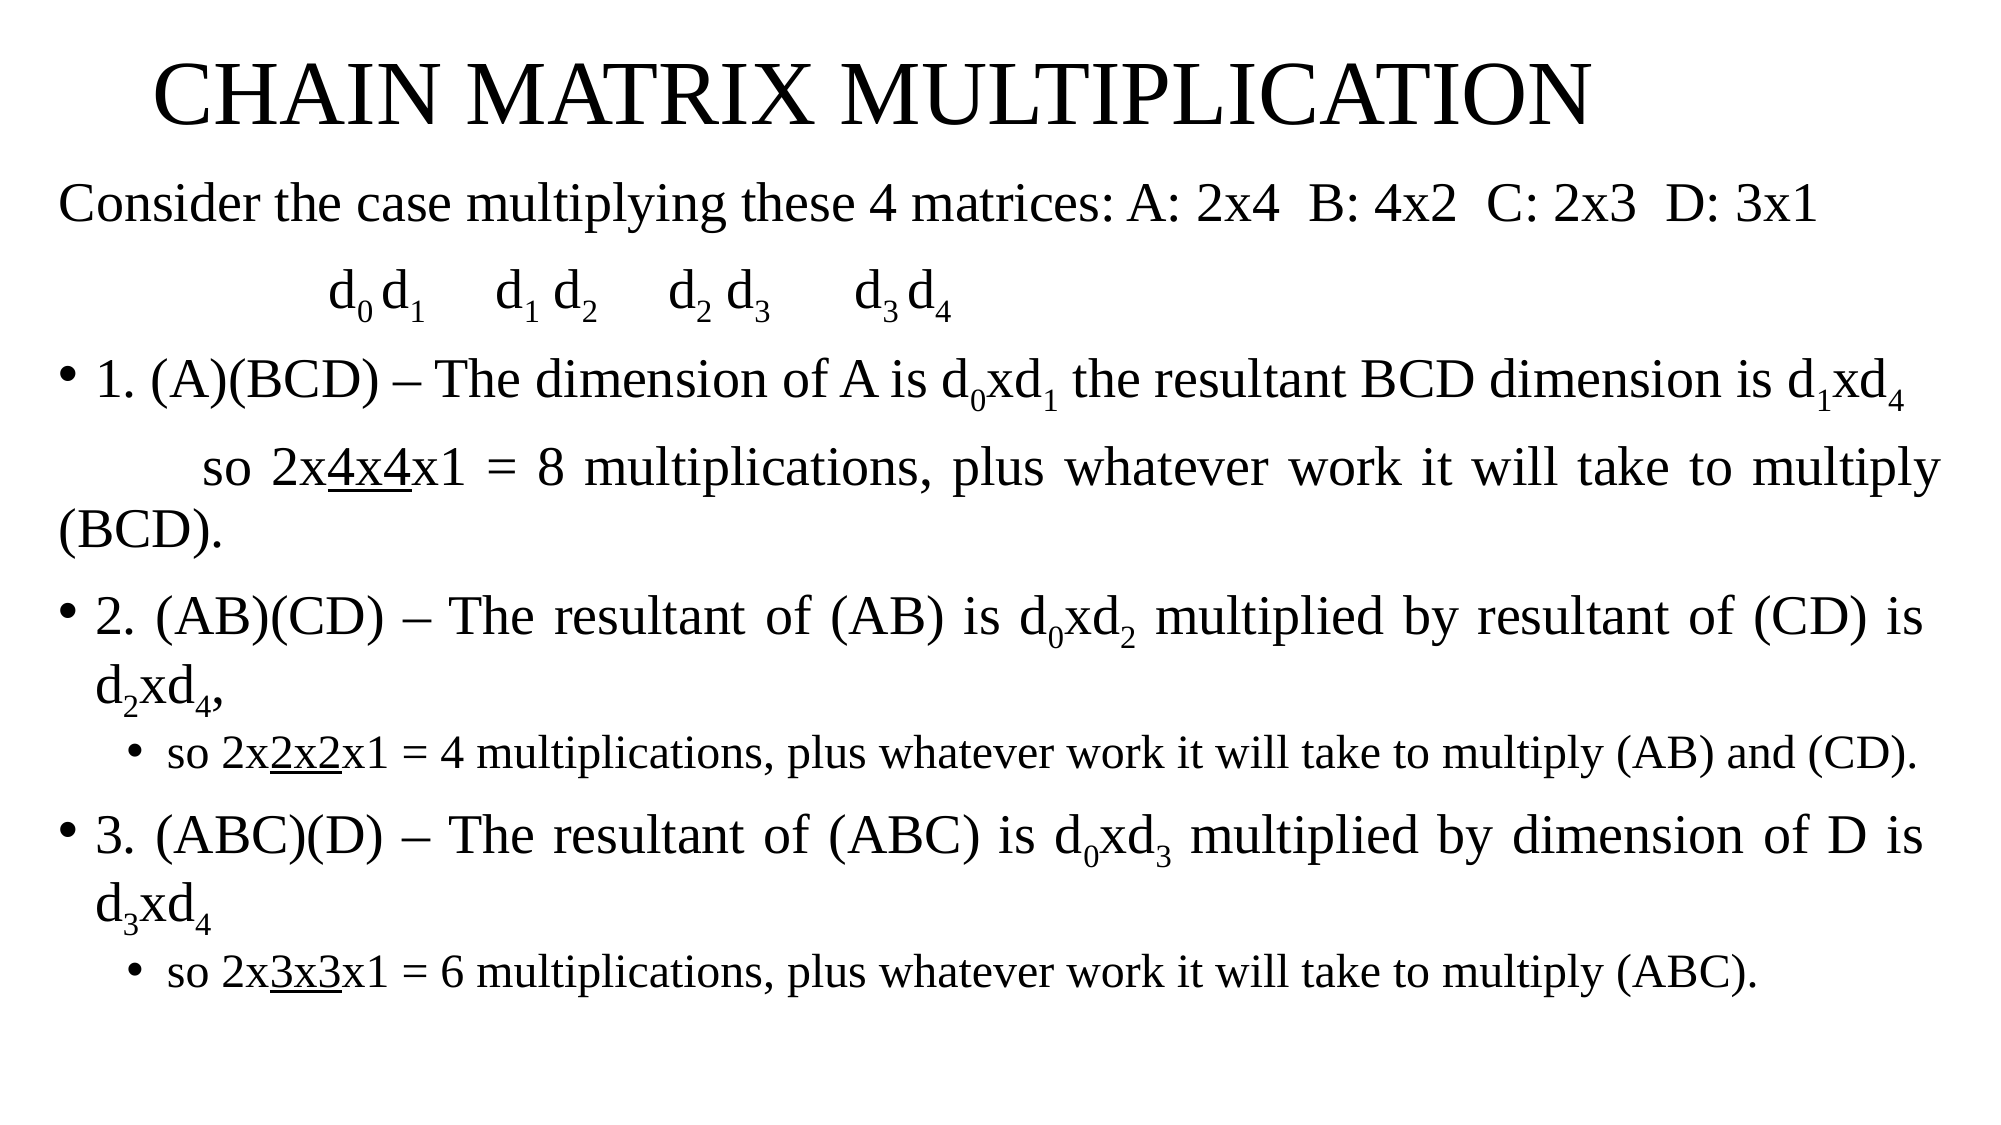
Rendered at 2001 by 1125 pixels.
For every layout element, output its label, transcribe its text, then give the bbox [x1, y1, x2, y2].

list Consider the case multiplying these 4 matrices: A: 2x4 B: 4x2 C: 2x3 D: 3x1 d0 d1 d1 d2 d2 d3 d3 d4 1. (A)(BCD) – The dimension of A is d0xd1 the resultant BCD dimension is d1xd4 so 2x4x4x1 = 8 multiplications, plus whatever work it will take to multiply (BCD). 2. (AB)(CD) – The resultant of (AB) is d0xd2 multiplied by resultant of (CD) is d2xd4, so 2x2x2x1 = 4 multiplications, plus whatever work it will take to multiply (AB) and (CD). 3. (ABC)(D) – The resultant of (ABC) is d0xd3 multiplied by dimension of D is d3xd4 so 2x3x3x1 = 6 multiplications, plus whatever work it will take to multiply (ABC). [43, 166, 1959, 1101]
title CHAIN MATRIX MULTIPLICATION [137, 23, 1863, 166]
